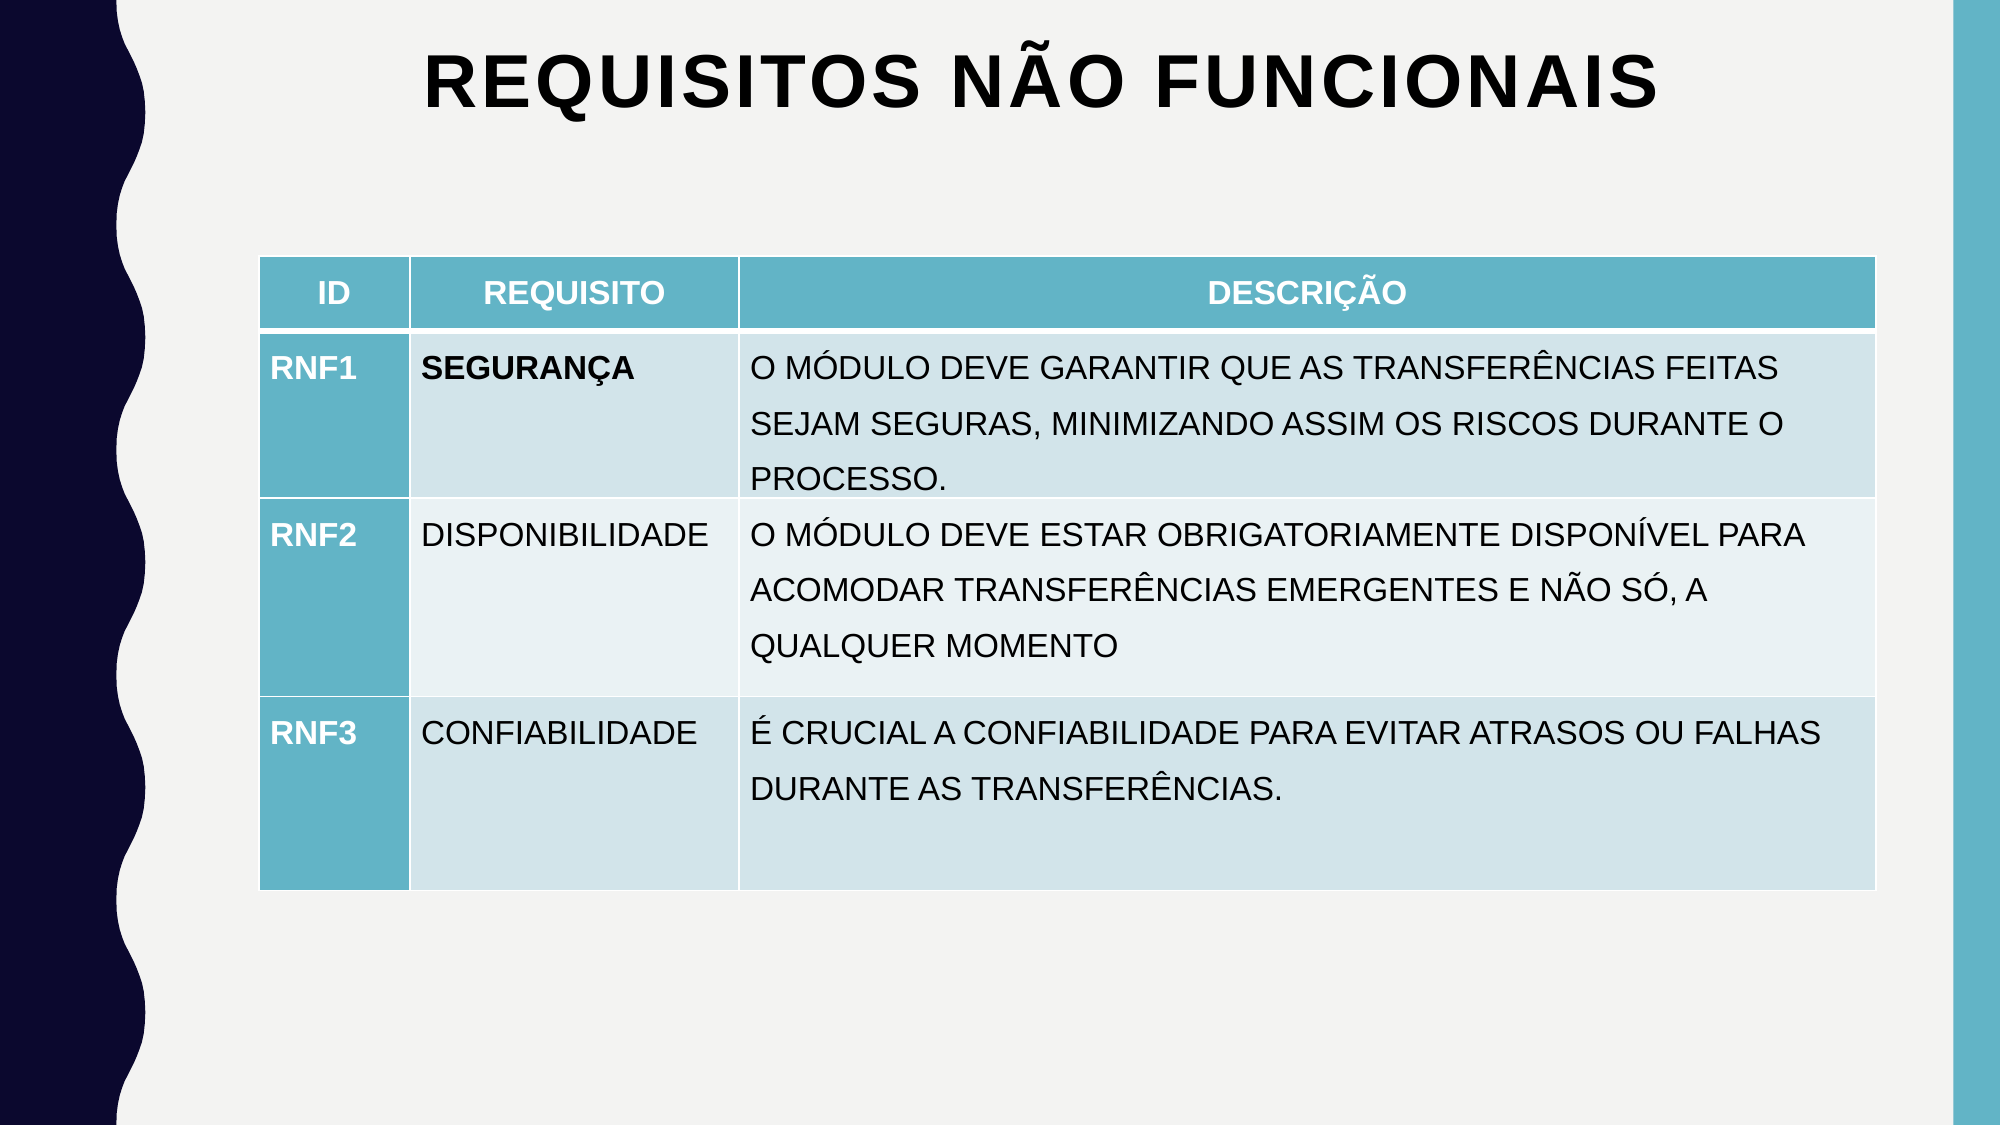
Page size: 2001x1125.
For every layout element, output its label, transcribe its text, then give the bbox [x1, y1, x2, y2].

table_cell RNF1 [260, 334, 409, 497]
table_cell O MÓDULO DEVE GARANTIR QUE AS TRANSFERÊNCIAS FEITAS SEJAM SEGURAS, MINIMIZANDO ASSIM OS RISCOS DURANTE O PROCESSO. [740, 334, 1875, 497]
table_cell RNF2 [260, 499, 409, 696]
table_cell SEGURANÇA [411, 334, 738, 497]
table_header REQUISITO [411, 257, 738, 328]
table_cell É CRUCIAL A CONFIABILIDADE PARA EVITAR ATRASOS OU FALHAS DURANTE AS TRANSFERÊNCIAS. [740, 697, 1875, 890]
table_header DESCRIÇÃO [740, 257, 1875, 328]
table_cell CONFIABILIDADE [411, 697, 738, 890]
table_cell O MÓDULO DEVE ESTAR OBRIGATORIAMENTE DISPONÍVEL PARA ACOMODAR TRANSFERÊNCIAS EMERGENTES E NÃO SÓ, A QUALQUER MOMENTO [740, 499, 1875, 696]
table_header ID [260, 257, 409, 328]
table_cell DISPONIBILIDADE [411, 499, 738, 696]
table_cell RNF3 [260, 697, 409, 890]
title REQUISITOS NÃO FUNCIONAIS [374, 39, 1710, 159]
